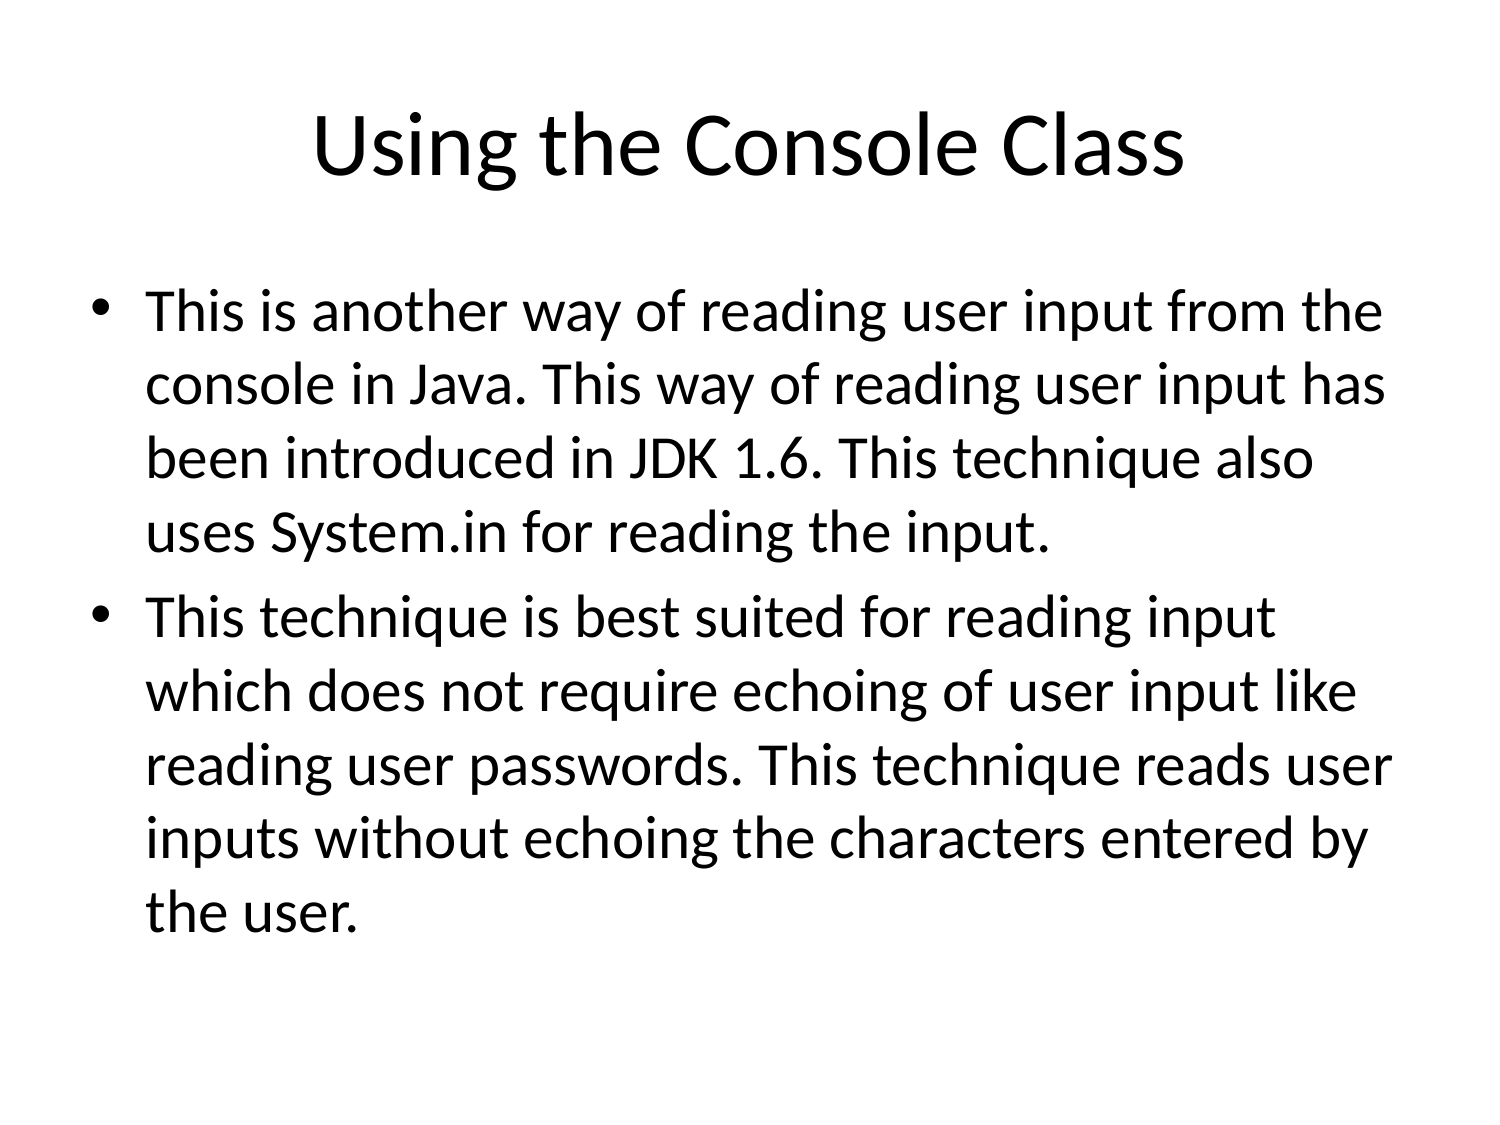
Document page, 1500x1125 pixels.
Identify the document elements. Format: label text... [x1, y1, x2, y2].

title Using the Console Class [75, 45, 1425, 233]
list This is another way of reading user input from the console in Java. This way of reading user input has been introduced in JDK 1.6. This technique also uses System.in for reading the input. This technique is best suited for reading input which does not require echoing of user input like reading user passwords. This technique reads user inputs without echoing the characters entered by the user. [75, 262, 1425, 1005]
